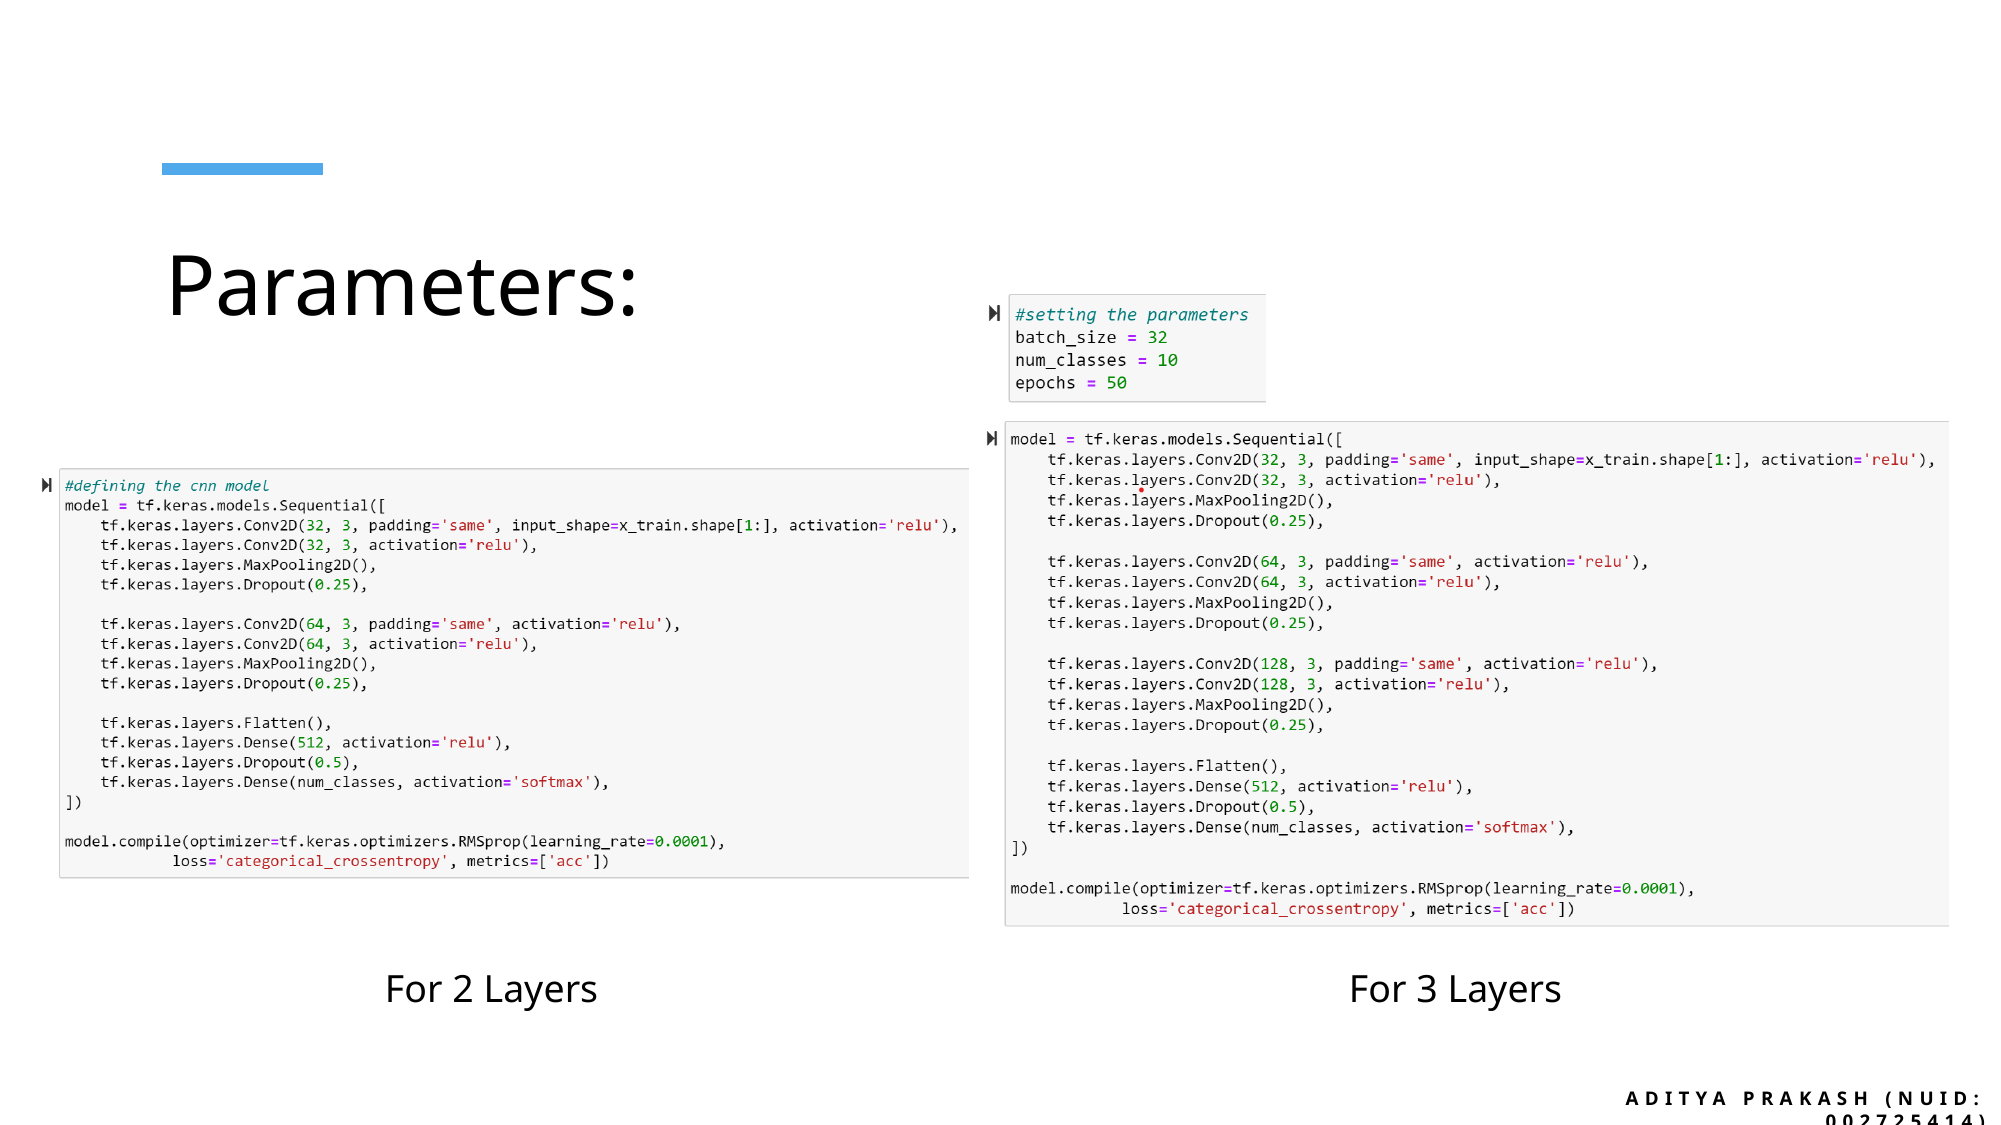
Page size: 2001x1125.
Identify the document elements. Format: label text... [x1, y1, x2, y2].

text_box For 3 Layers [1334, 957, 1578, 1018]
title Parameters: [150, 224, 1850, 441]
picture [32, 465, 969, 881]
picture [979, 291, 1266, 404]
picture [979, 414, 1949, 933]
footer Aditya Prakash (NUID: 002725414) [1446, 1093, 2000, 1125]
text_box For 2 Layers [370, 957, 614, 1018]
